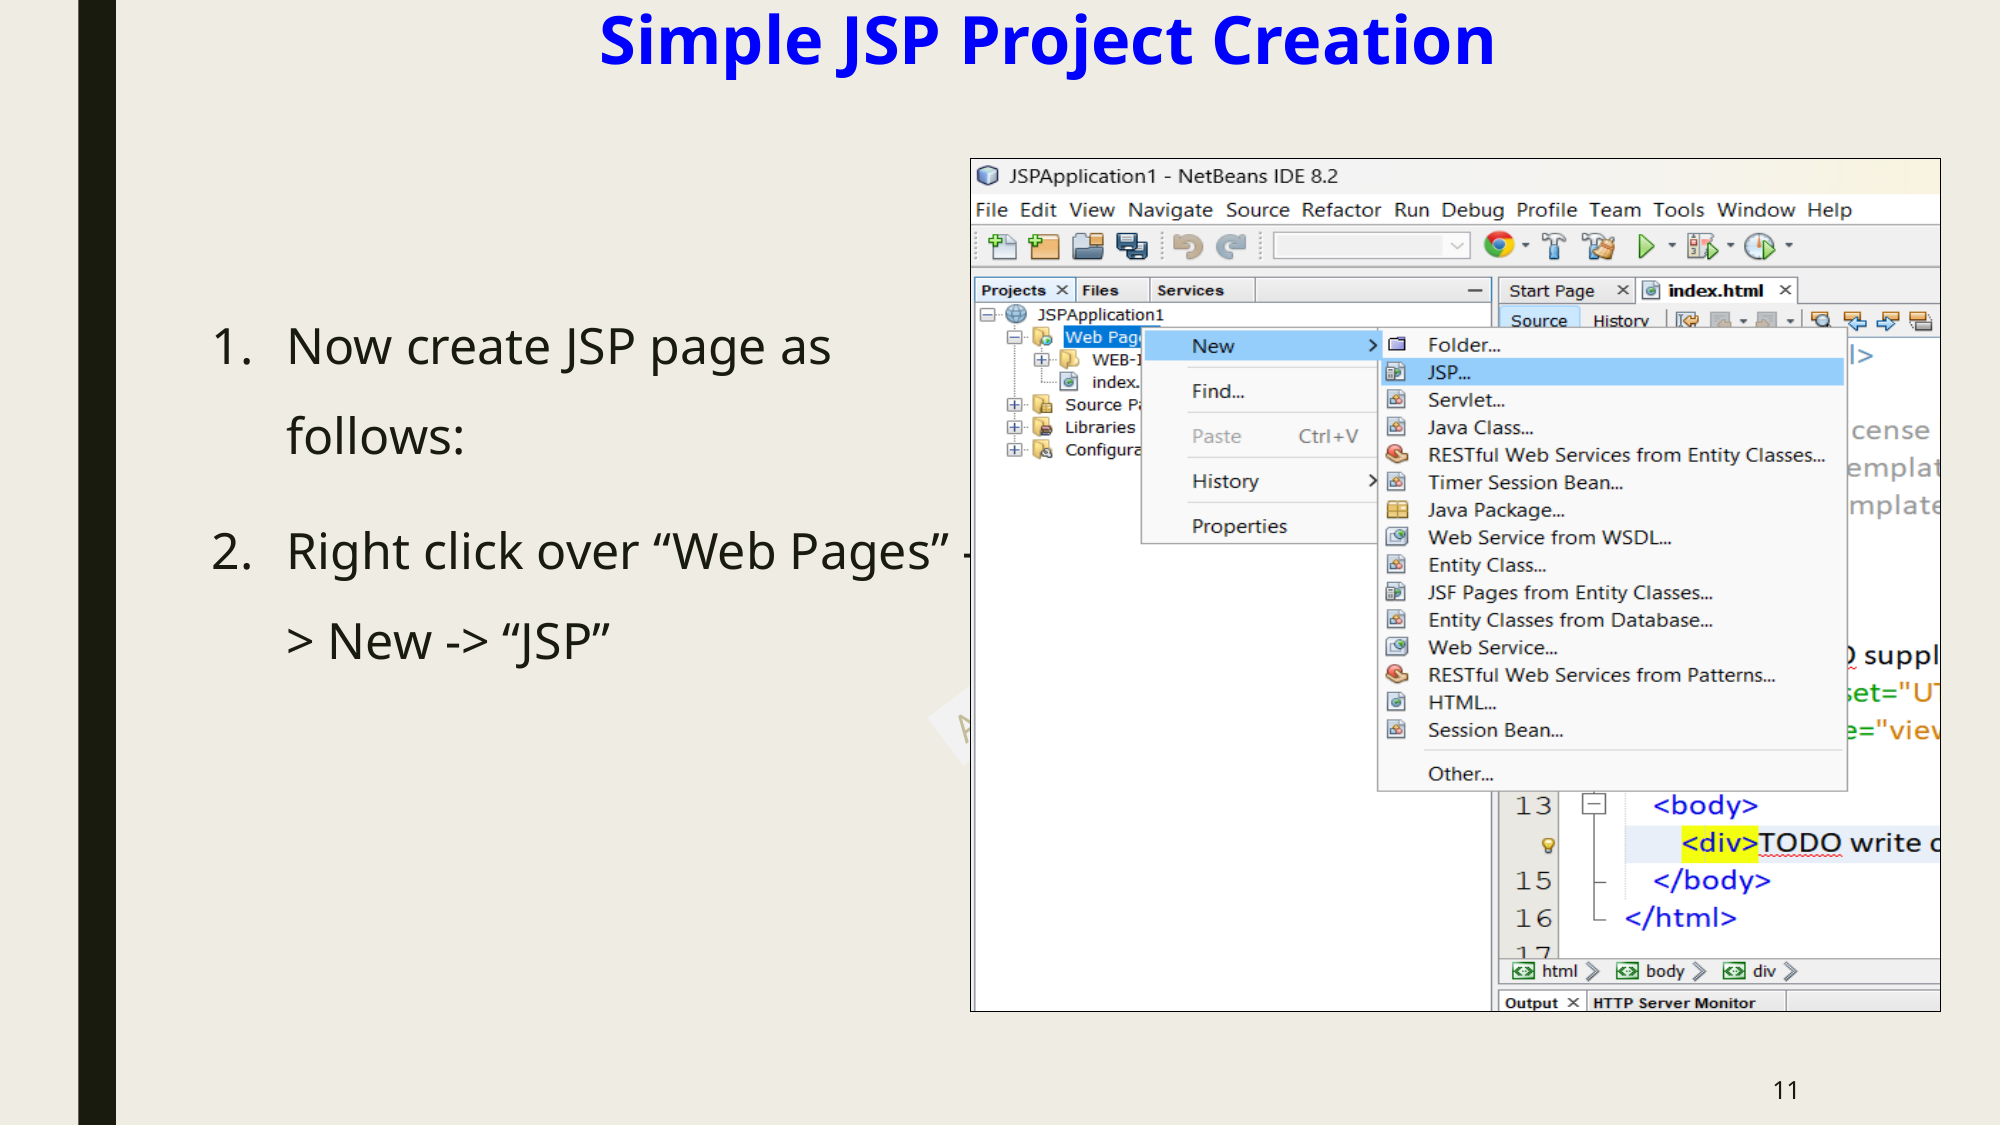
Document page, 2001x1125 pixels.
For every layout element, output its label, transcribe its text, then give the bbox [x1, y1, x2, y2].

list Now create JSP page as follows: Right click over “Web Pages” -> New -> “JSP” [196, 276, 970, 930]
slide_number 11 [1553, 1058, 1816, 1125]
picture [970, 158, 1941, 1012]
title Simple JSP Project Creation [116, 0, 1981, 104]
